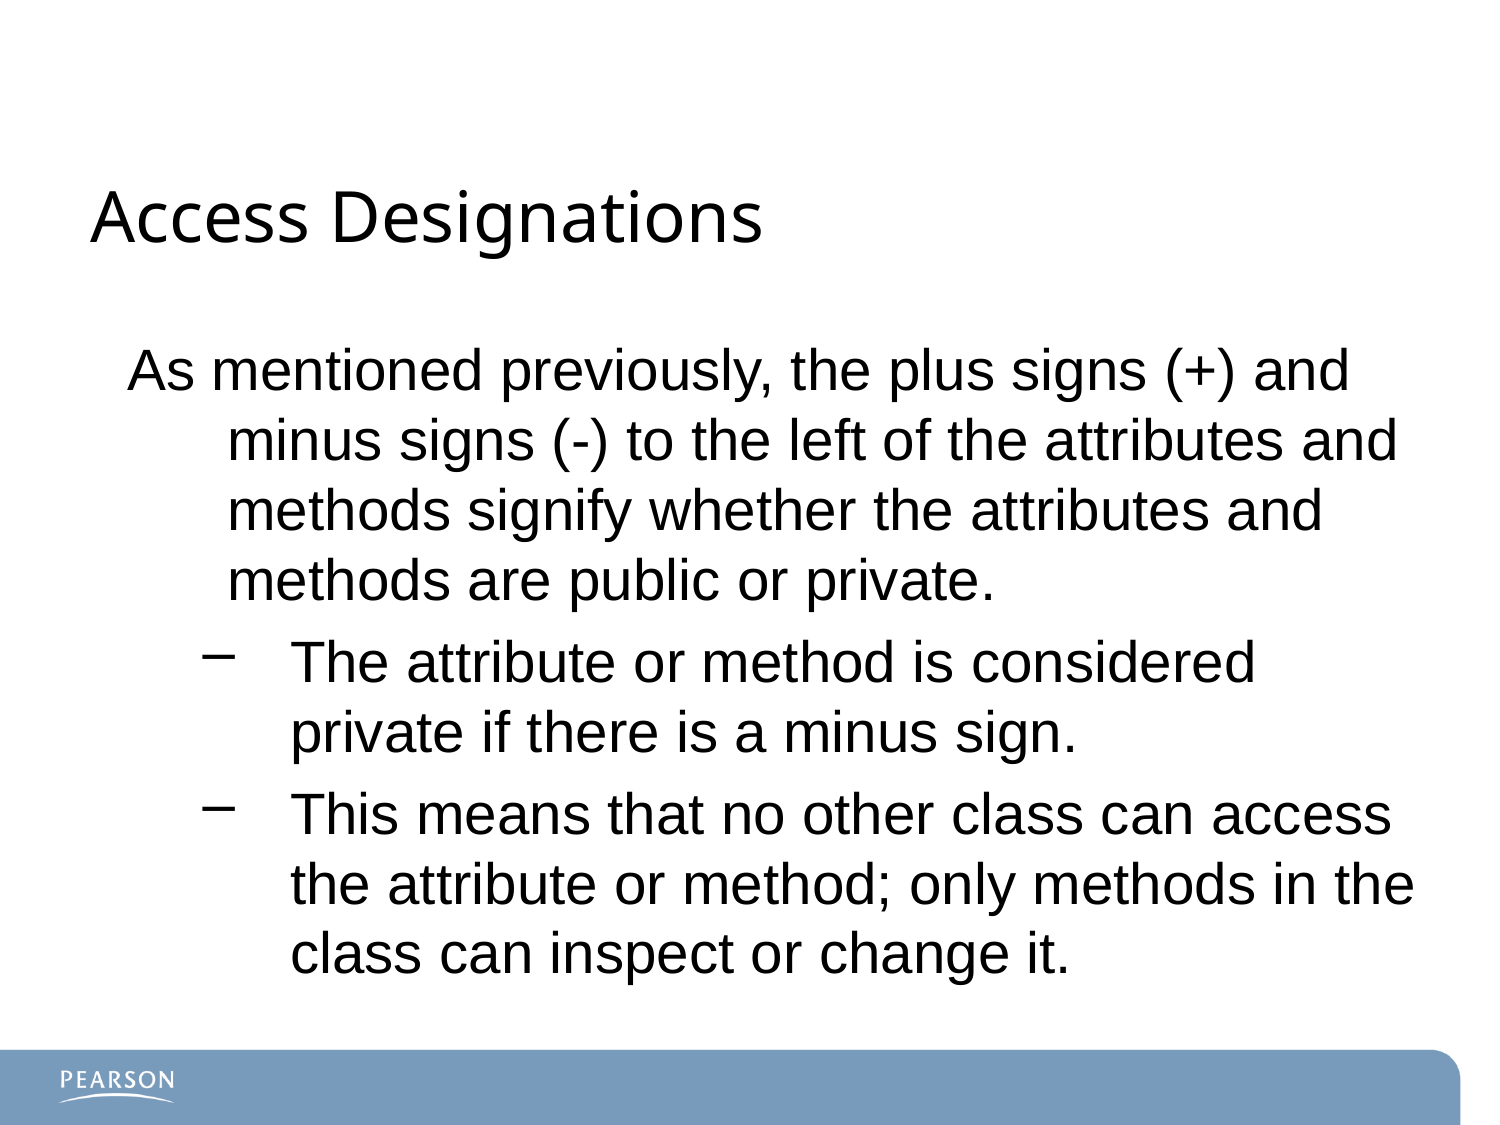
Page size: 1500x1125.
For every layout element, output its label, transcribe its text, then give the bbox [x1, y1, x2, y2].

list As mentioned previously, the plus signs (+) and minus signs (-) to the left of the attributes and methods signify whether the attributes and methods are public or private. The attribute or method is considered private if there is a minus sign. This means that no other class can access the attribute or method; only methods in the class can inspect or change it. [112, 324, 1438, 1013]
title Access Designations [74, 49, 1426, 313]
picture [0, 1047, 1475, 1125]
